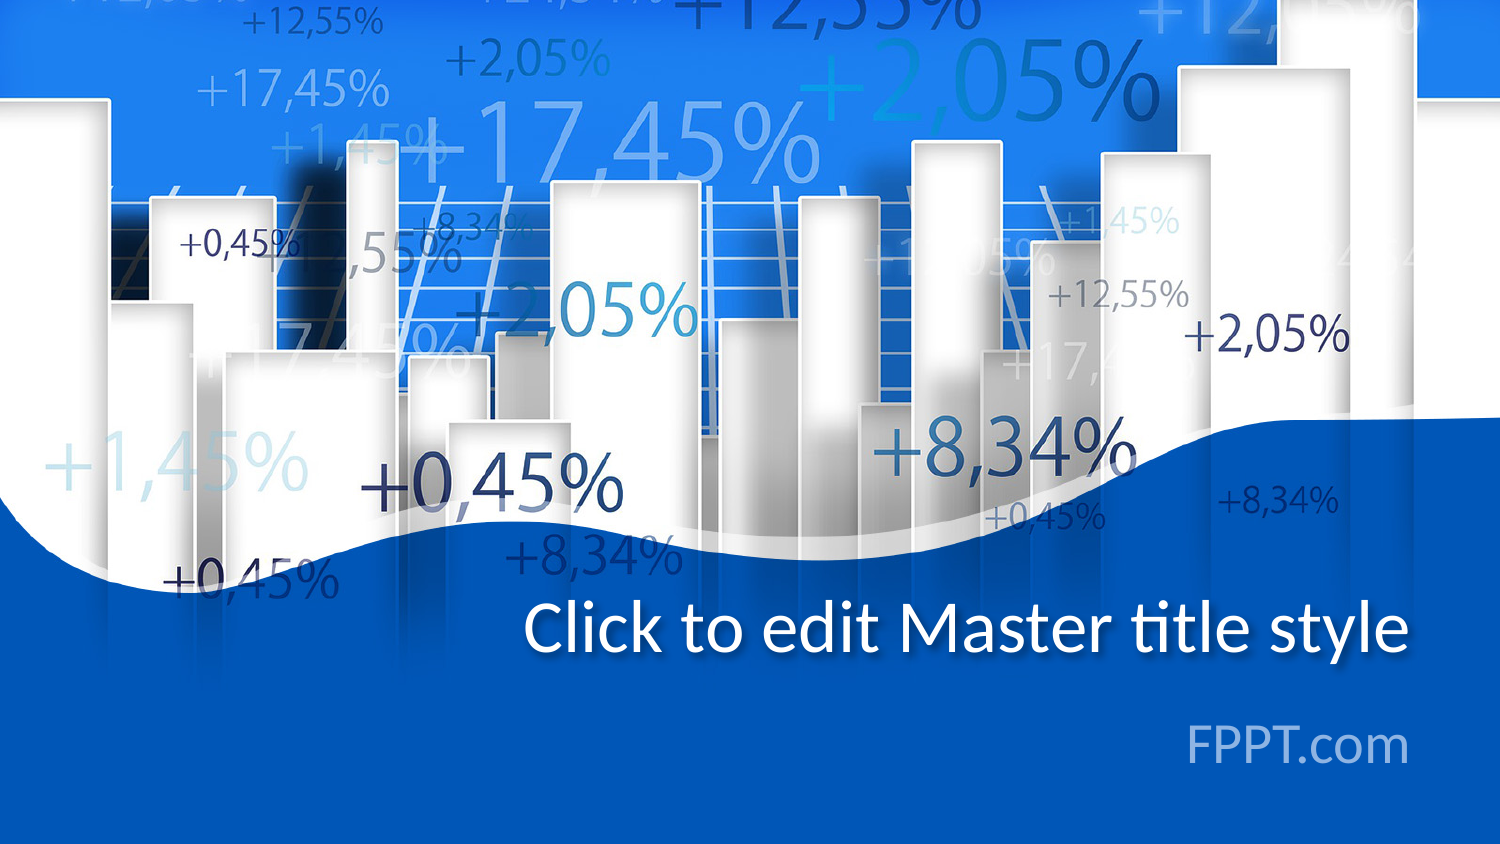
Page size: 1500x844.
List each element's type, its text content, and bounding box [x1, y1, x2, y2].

title Click to edit Master title style [73, 547, 1427, 698]
picture [0, 0, 1500, 844]
subtitle FPPT.com [73, 704, 1427, 823]
